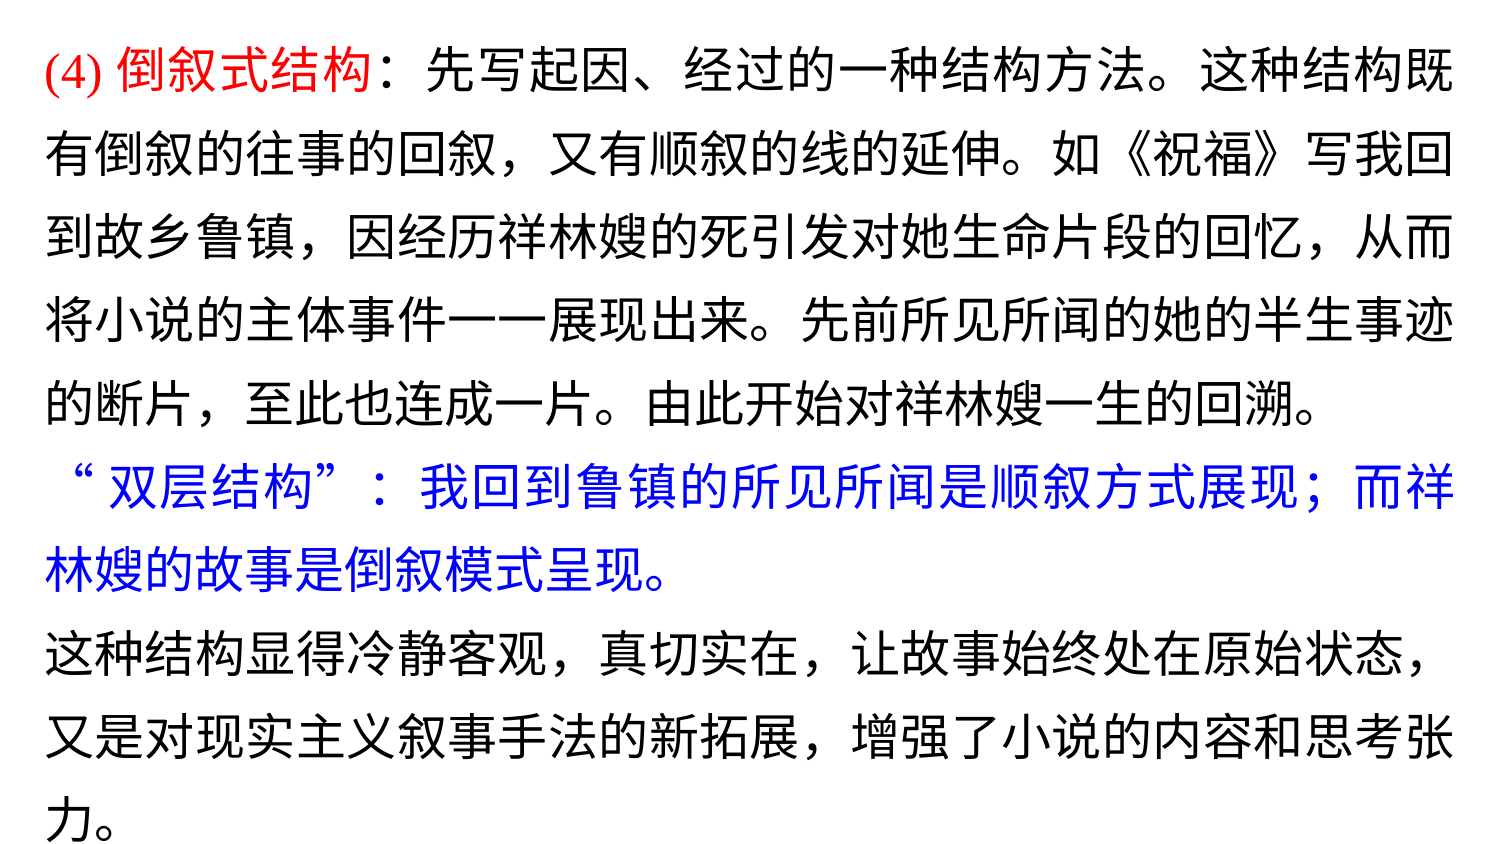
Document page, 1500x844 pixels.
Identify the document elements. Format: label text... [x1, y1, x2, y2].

text_box (4)倒叙式结构：先写起因、经过的一种结构方法。这种结构既有倒叙的往事的回叙，又有顺叙的线的延伸。如《祝福》写我回到故乡鲁镇，因经历祥林嫂的死引发对她生命片段的回忆，从而将小说的主体事件一一展现出来。先前所见所闻的她的半生事迹的断片，至此也连成一片。由此开始对祥林嫂一生的回溯。 “双层结构”：我回到鲁镇的所见所闻是顺叙方式展现；而祥林嫂的故事是倒叙模式呈现。 这种结构显得冷静客观，真切实在，让故事始终处在原始状态，又是对现实主义叙事手法的新拓展，增强了小说的内容和思考张力。 [29, 8, 1471, 844]
